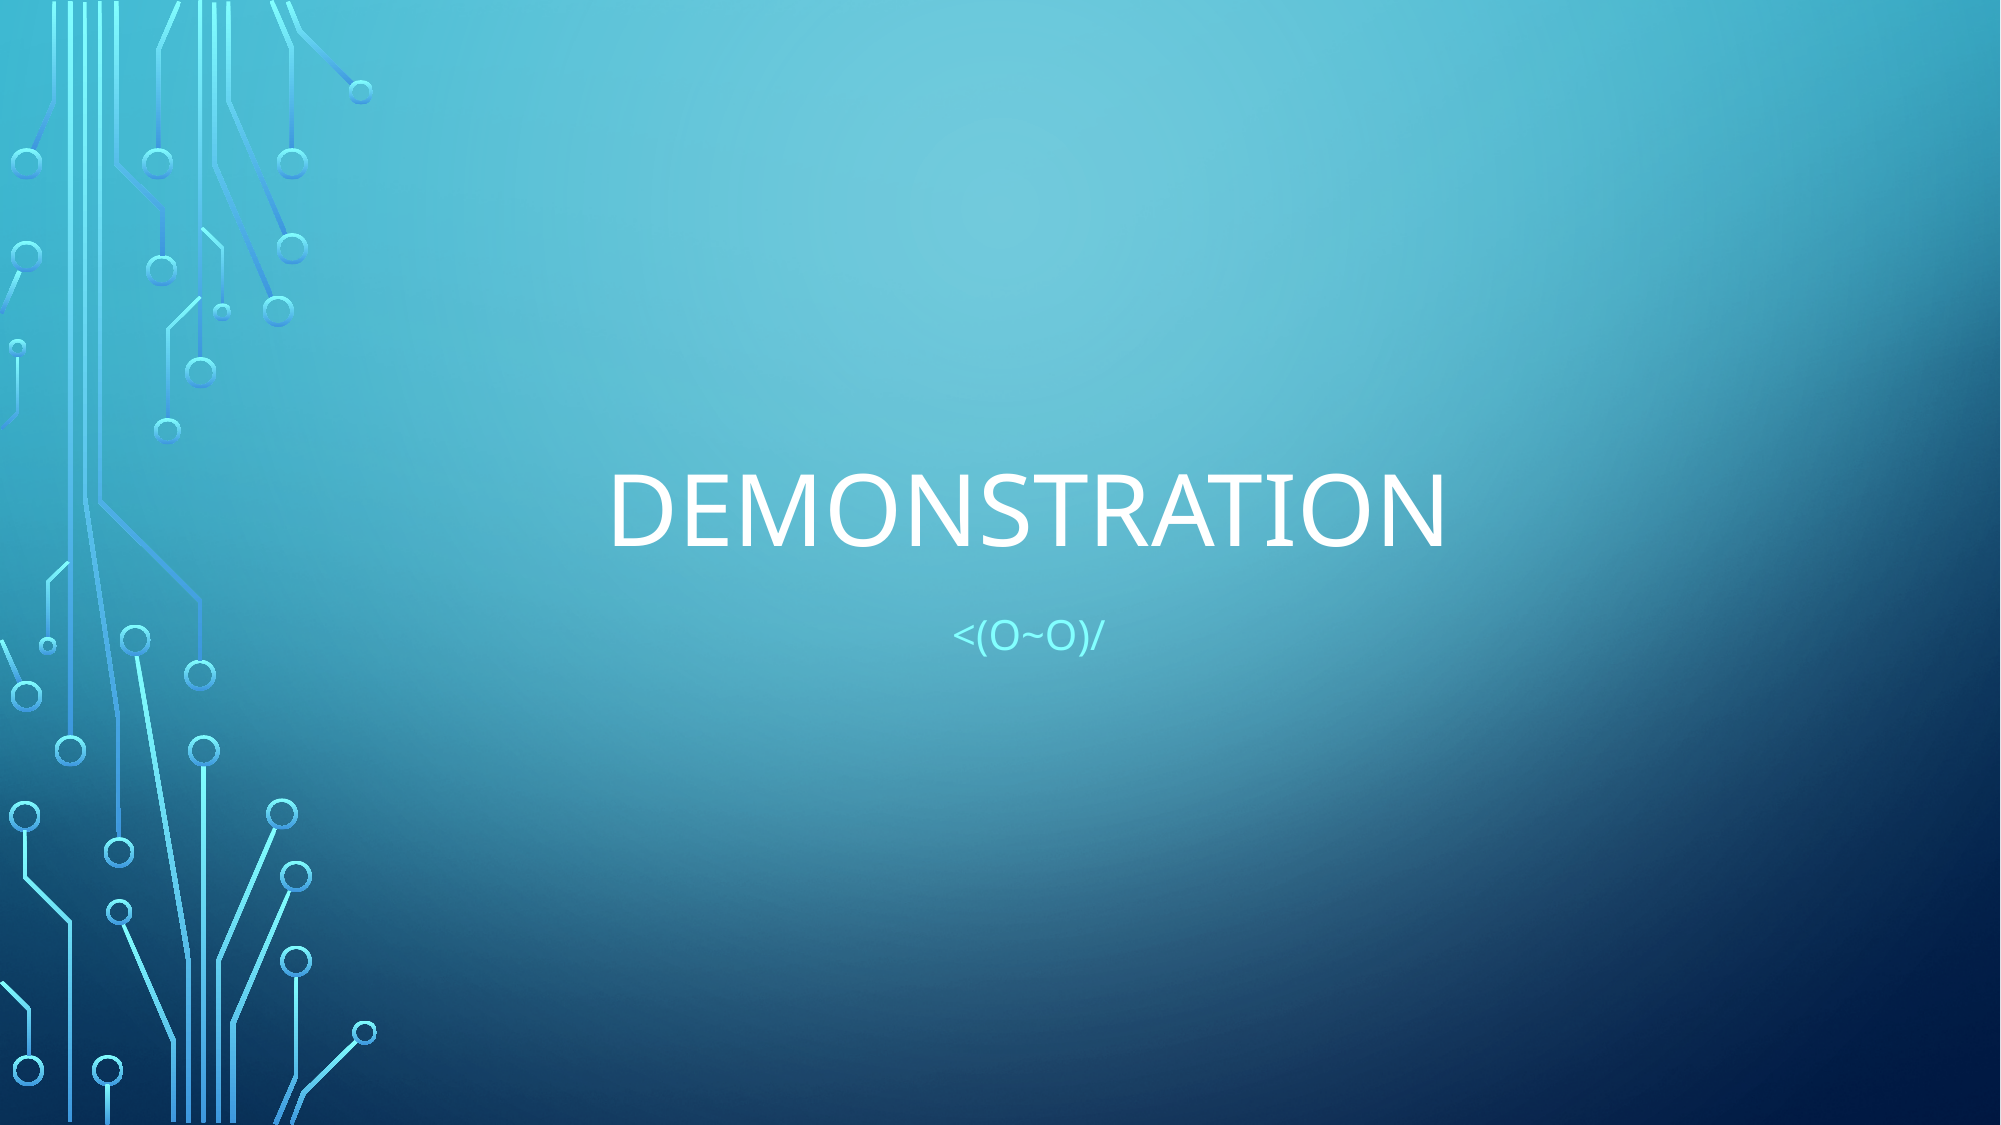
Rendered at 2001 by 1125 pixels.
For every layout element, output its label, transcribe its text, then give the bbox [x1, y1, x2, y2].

subtitle <(o~o)/ [307, 590, 1750, 863]
title Demonstration [307, 184, 1750, 576]
